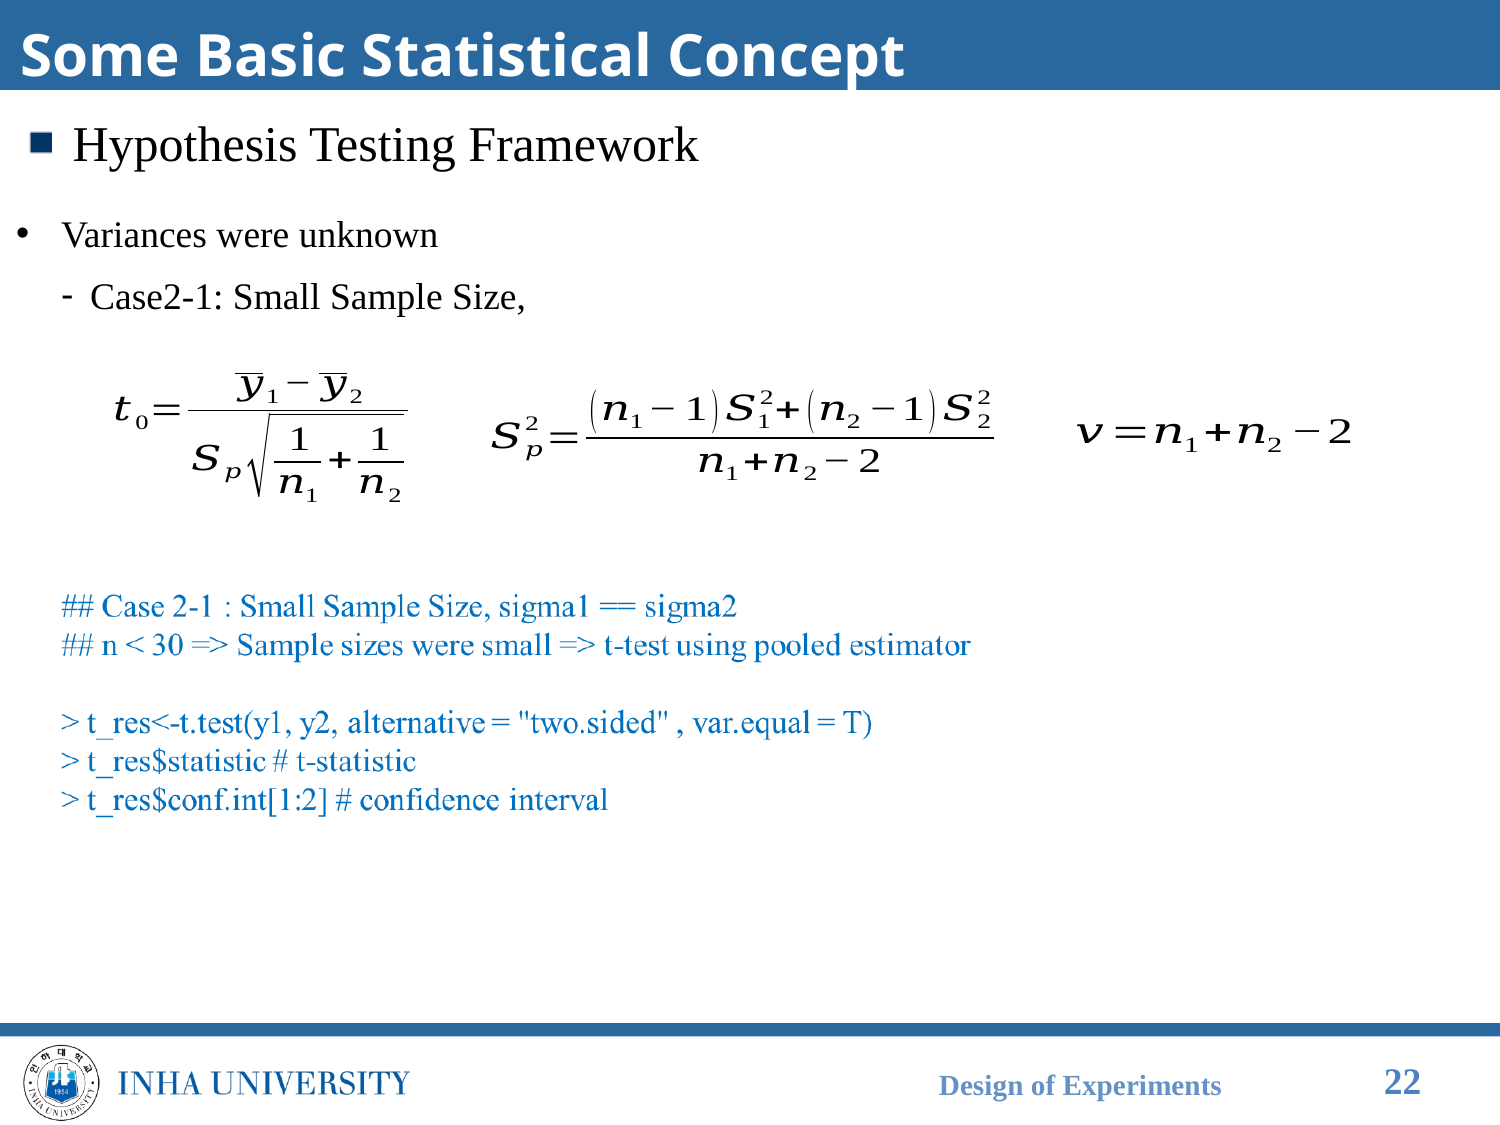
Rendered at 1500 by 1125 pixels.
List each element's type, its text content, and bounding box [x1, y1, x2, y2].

title Some Basic Statistical Concept [5, 19, 1483, 88]
text_box Design of Experiments [891, 1058, 1270, 1106]
picture [16, 124, 52, 160]
picture [41, 574, 990, 837]
picture [9, 1037, 423, 1125]
